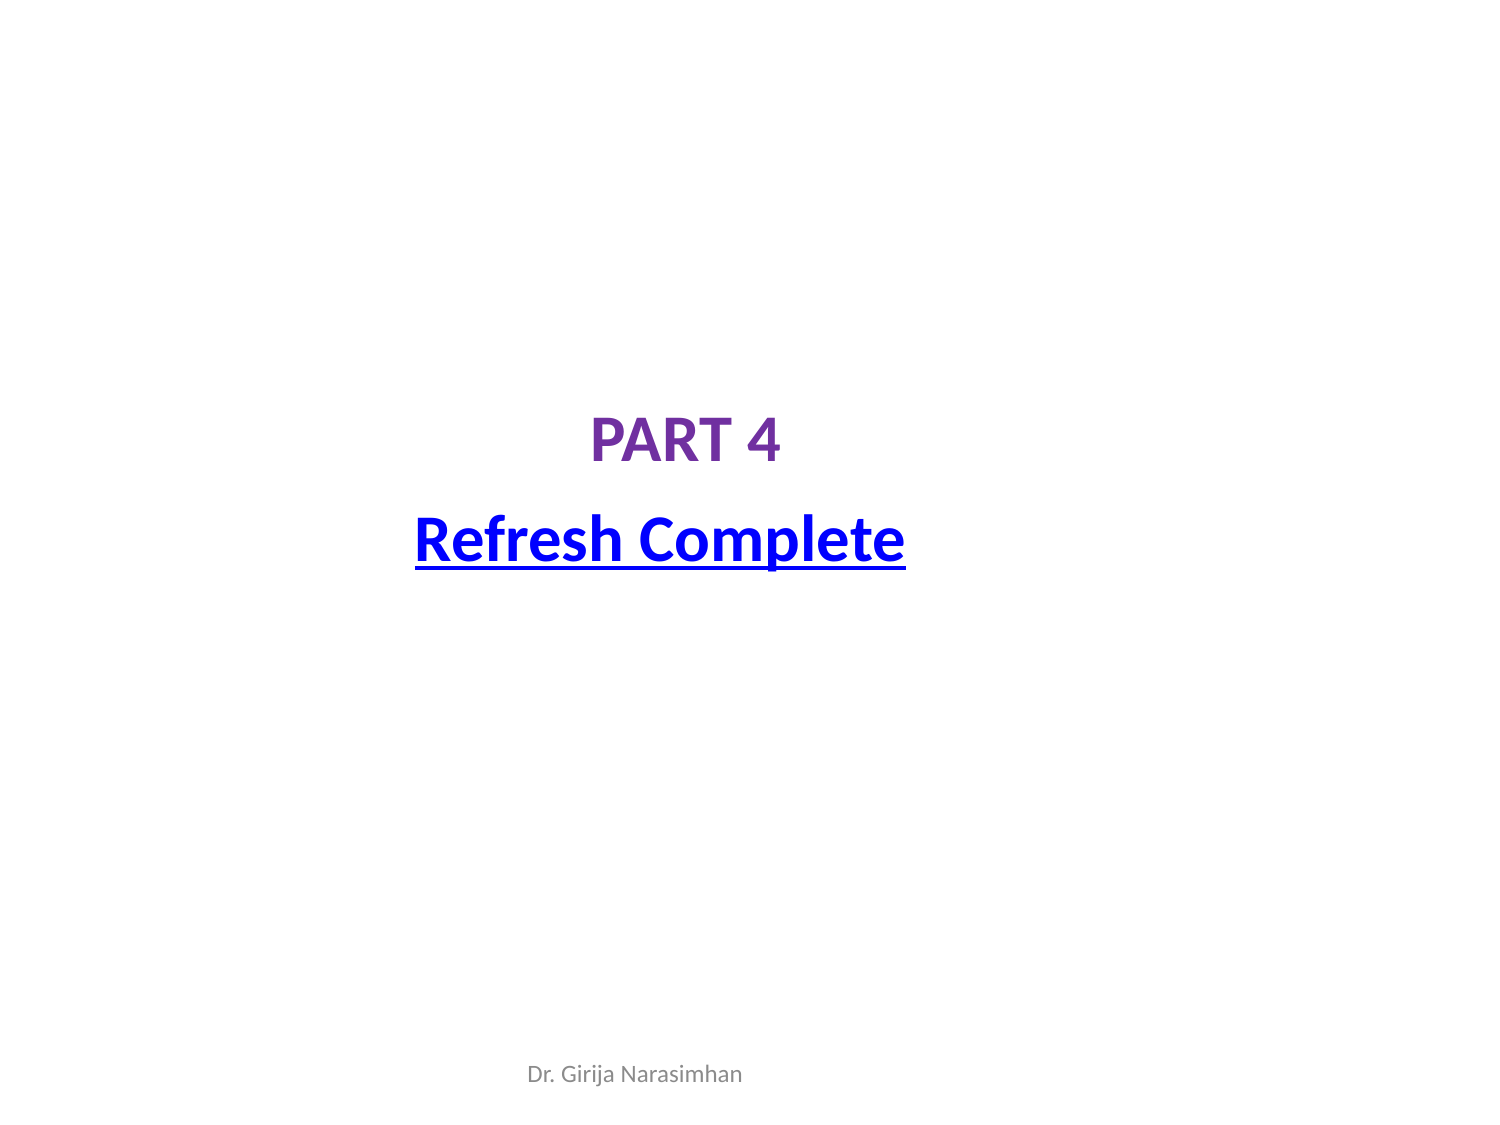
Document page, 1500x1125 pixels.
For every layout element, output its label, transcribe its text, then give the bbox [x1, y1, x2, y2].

text_box PART 4 [576, 387, 797, 483]
footer Dr. Girija Narasimhan [512, 1042, 988, 1103]
text_box Refresh Complete [399, 487, 1272, 583]
